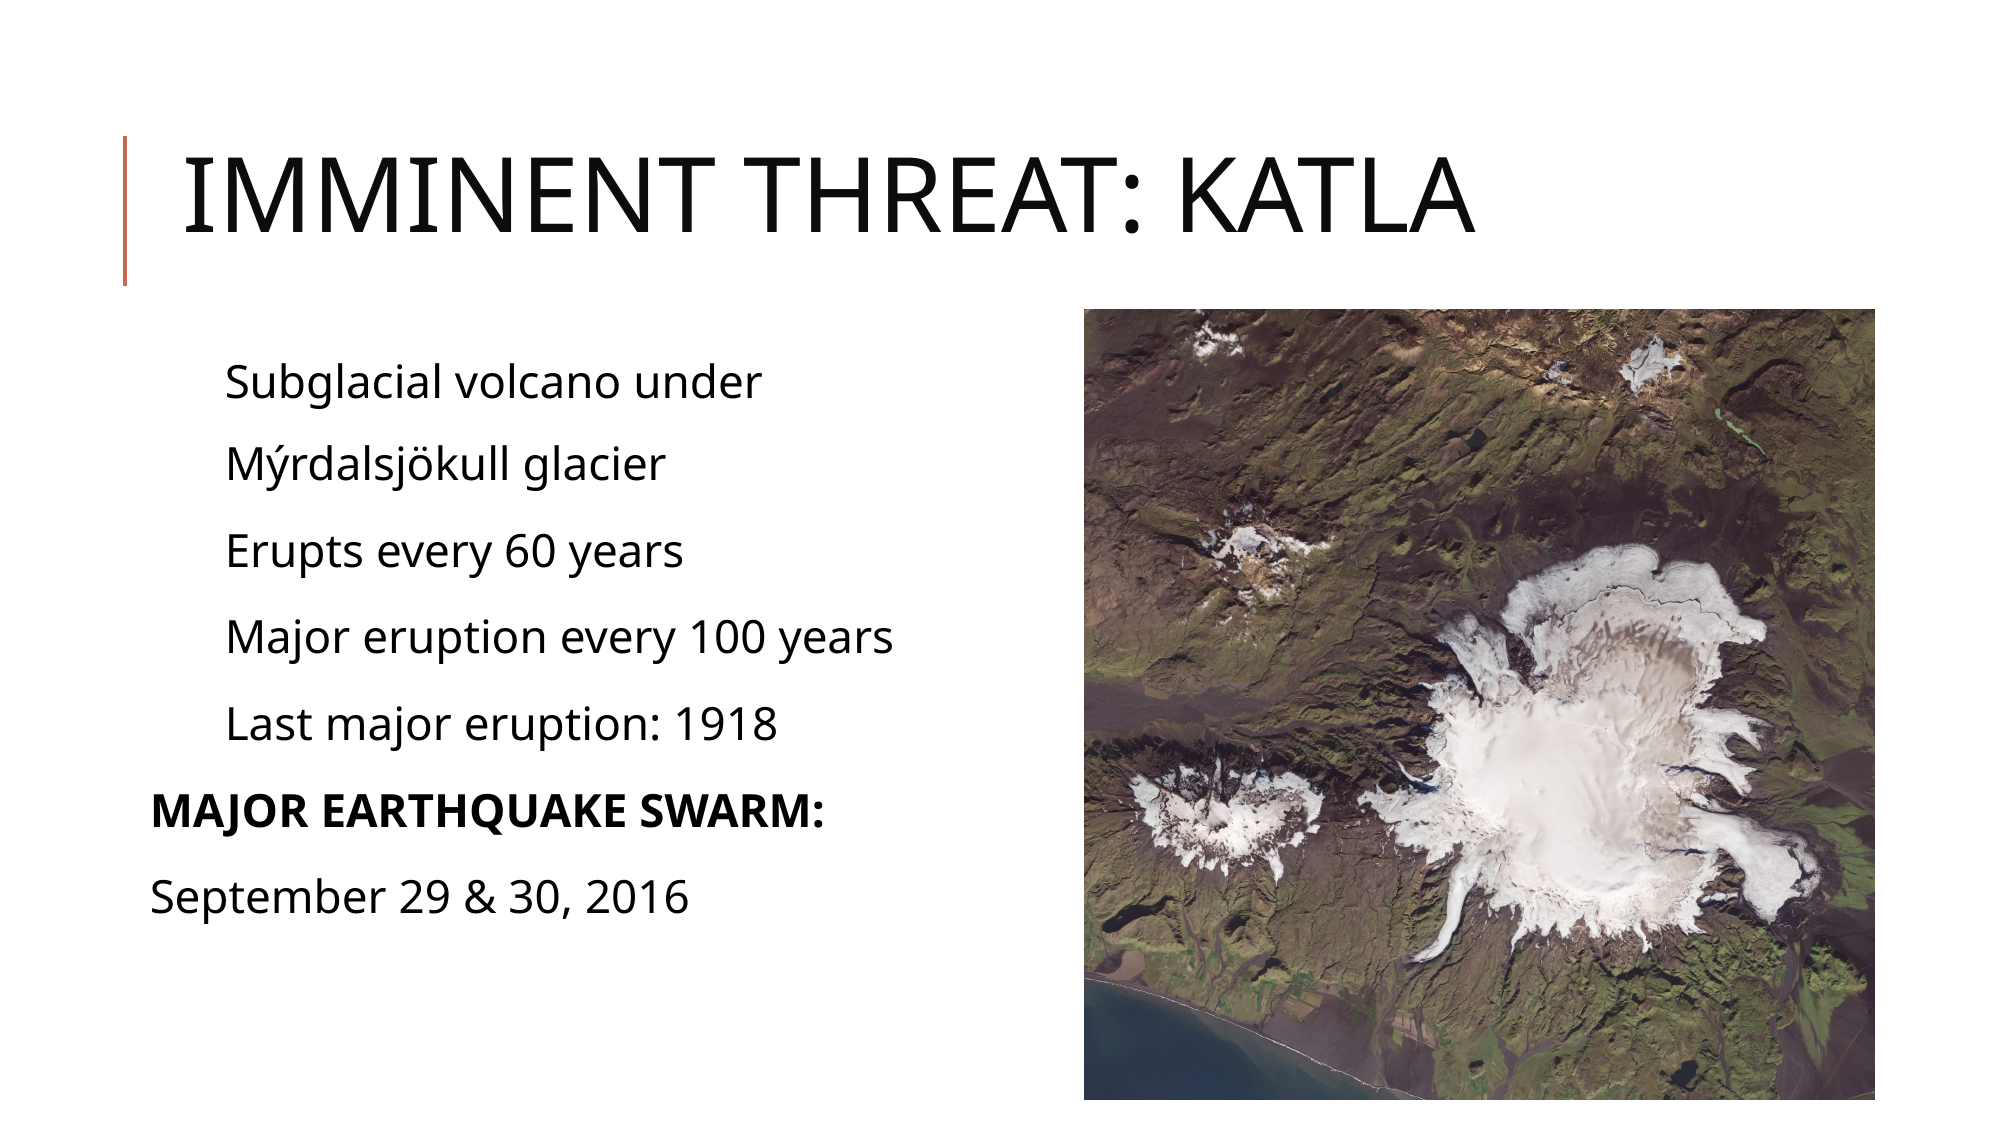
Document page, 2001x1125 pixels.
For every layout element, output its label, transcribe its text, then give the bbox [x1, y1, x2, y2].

picture [1084, 309, 1875, 1101]
title IMMINENT THREAT: KATLA [168, 96, 1745, 310]
list Subglacial volcano under Mýrdalsjökull glacier Erupts every 60 years Major eruption every 100 years Last major eruption: 1918 MAJOR EARTHQUAKE SWARM: September 29 & 30, 2016 [134, 310, 1030, 970]
